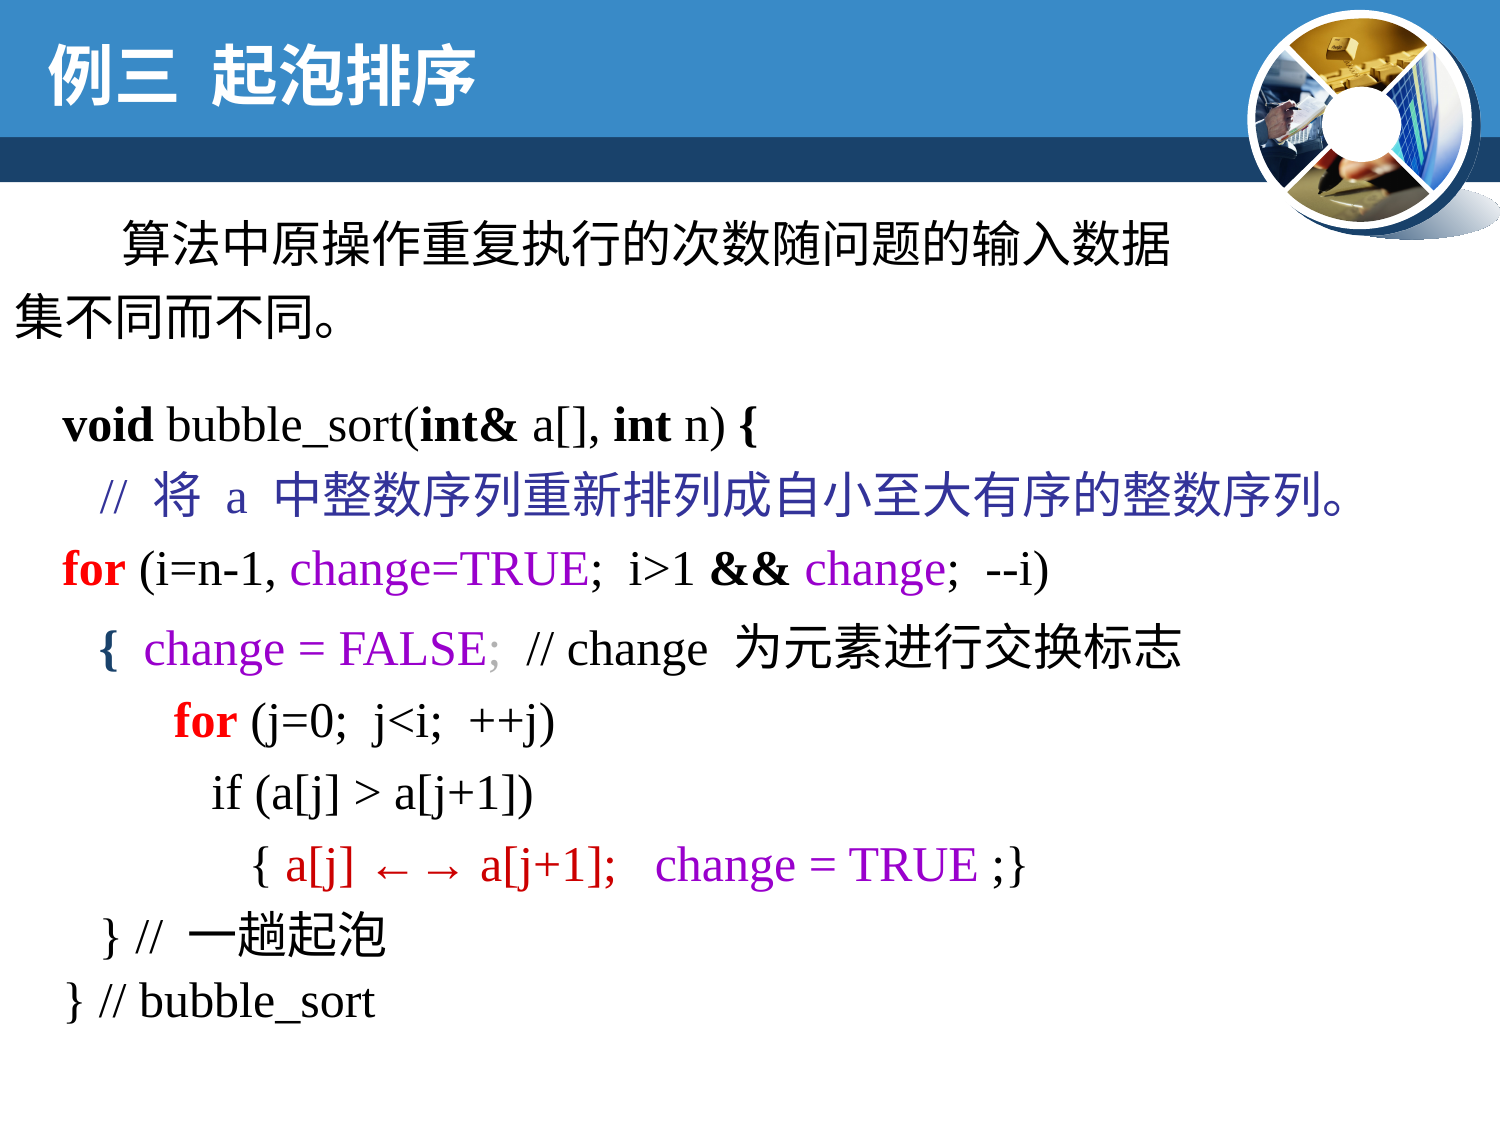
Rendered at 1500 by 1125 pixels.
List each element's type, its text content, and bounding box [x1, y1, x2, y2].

picture [1255, 50, 1333, 188]
picture [1287, 149, 1430, 222]
text_box 例三 起泡排序 [47, 33, 785, 114]
text_box void bubble_sort(int& a[], int n) { // 将 a 中整数序列重新排列成自小至大有序的整数序列。 for (i=n-1, change=TRUE; i>1 && change; --i) } // bubble_sort [47, 372, 1387, 1035]
picture [1289, 18, 1428, 94]
text_box 算法中原操作重复执行的次数随问题的输入数据集不同而不同。 [0, 182, 1228, 354]
picture [1386, 48, 1464, 191]
text_box { change = FALSE; // change 为元素进行交换标志 for (j=0; j<i; ++j) if (a[j] > a[j+1]) { a[j] ←→ a[j+1]; change = TRUE ;} } // 一趟起泡 [84, 596, 1198, 971]
